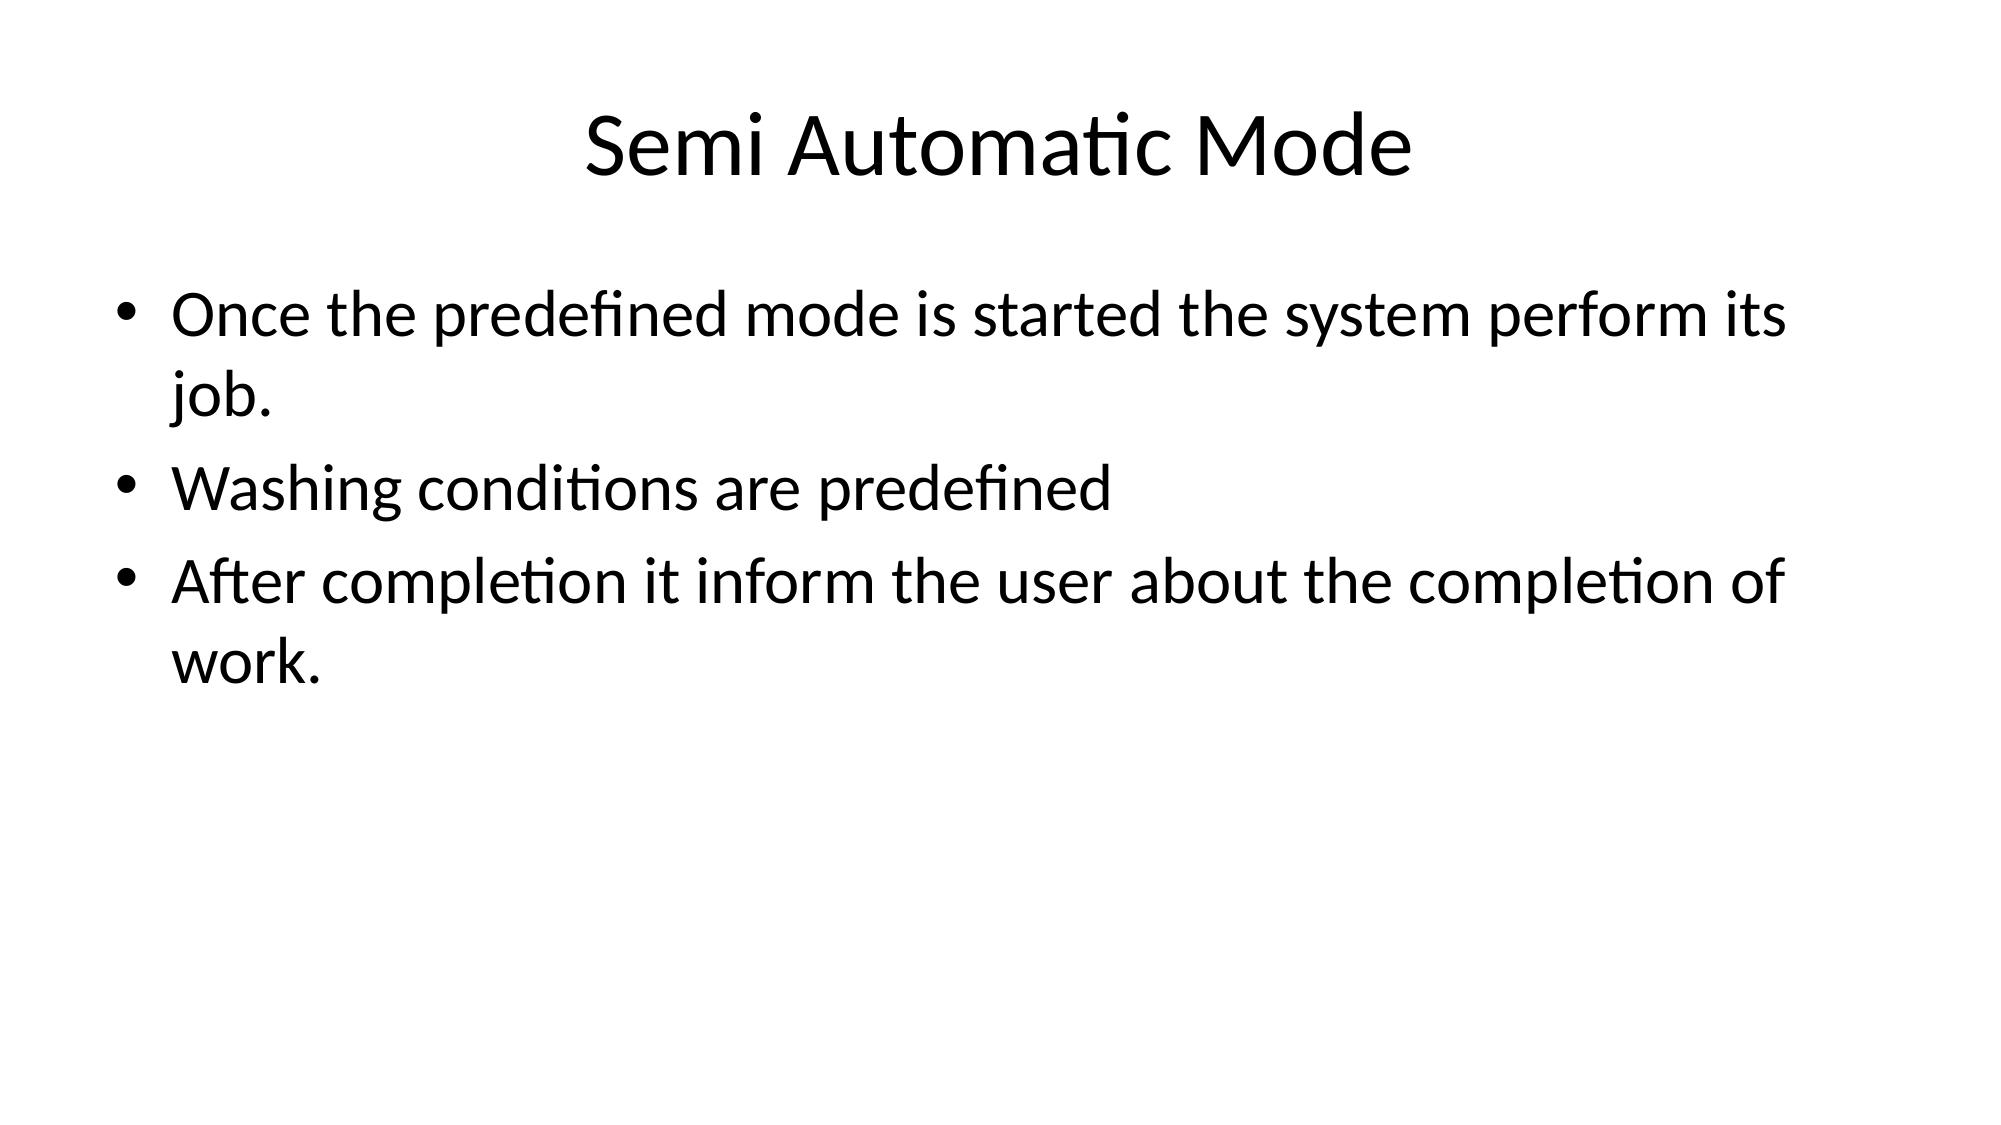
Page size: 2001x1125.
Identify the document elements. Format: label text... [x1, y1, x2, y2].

title Semi Automatic Mode [99, 45, 1900, 233]
list Once the predefined mode is started the system perform its job. Washing conditions are predefined After completion it inform the user about the completion of work. [99, 262, 1900, 1005]
